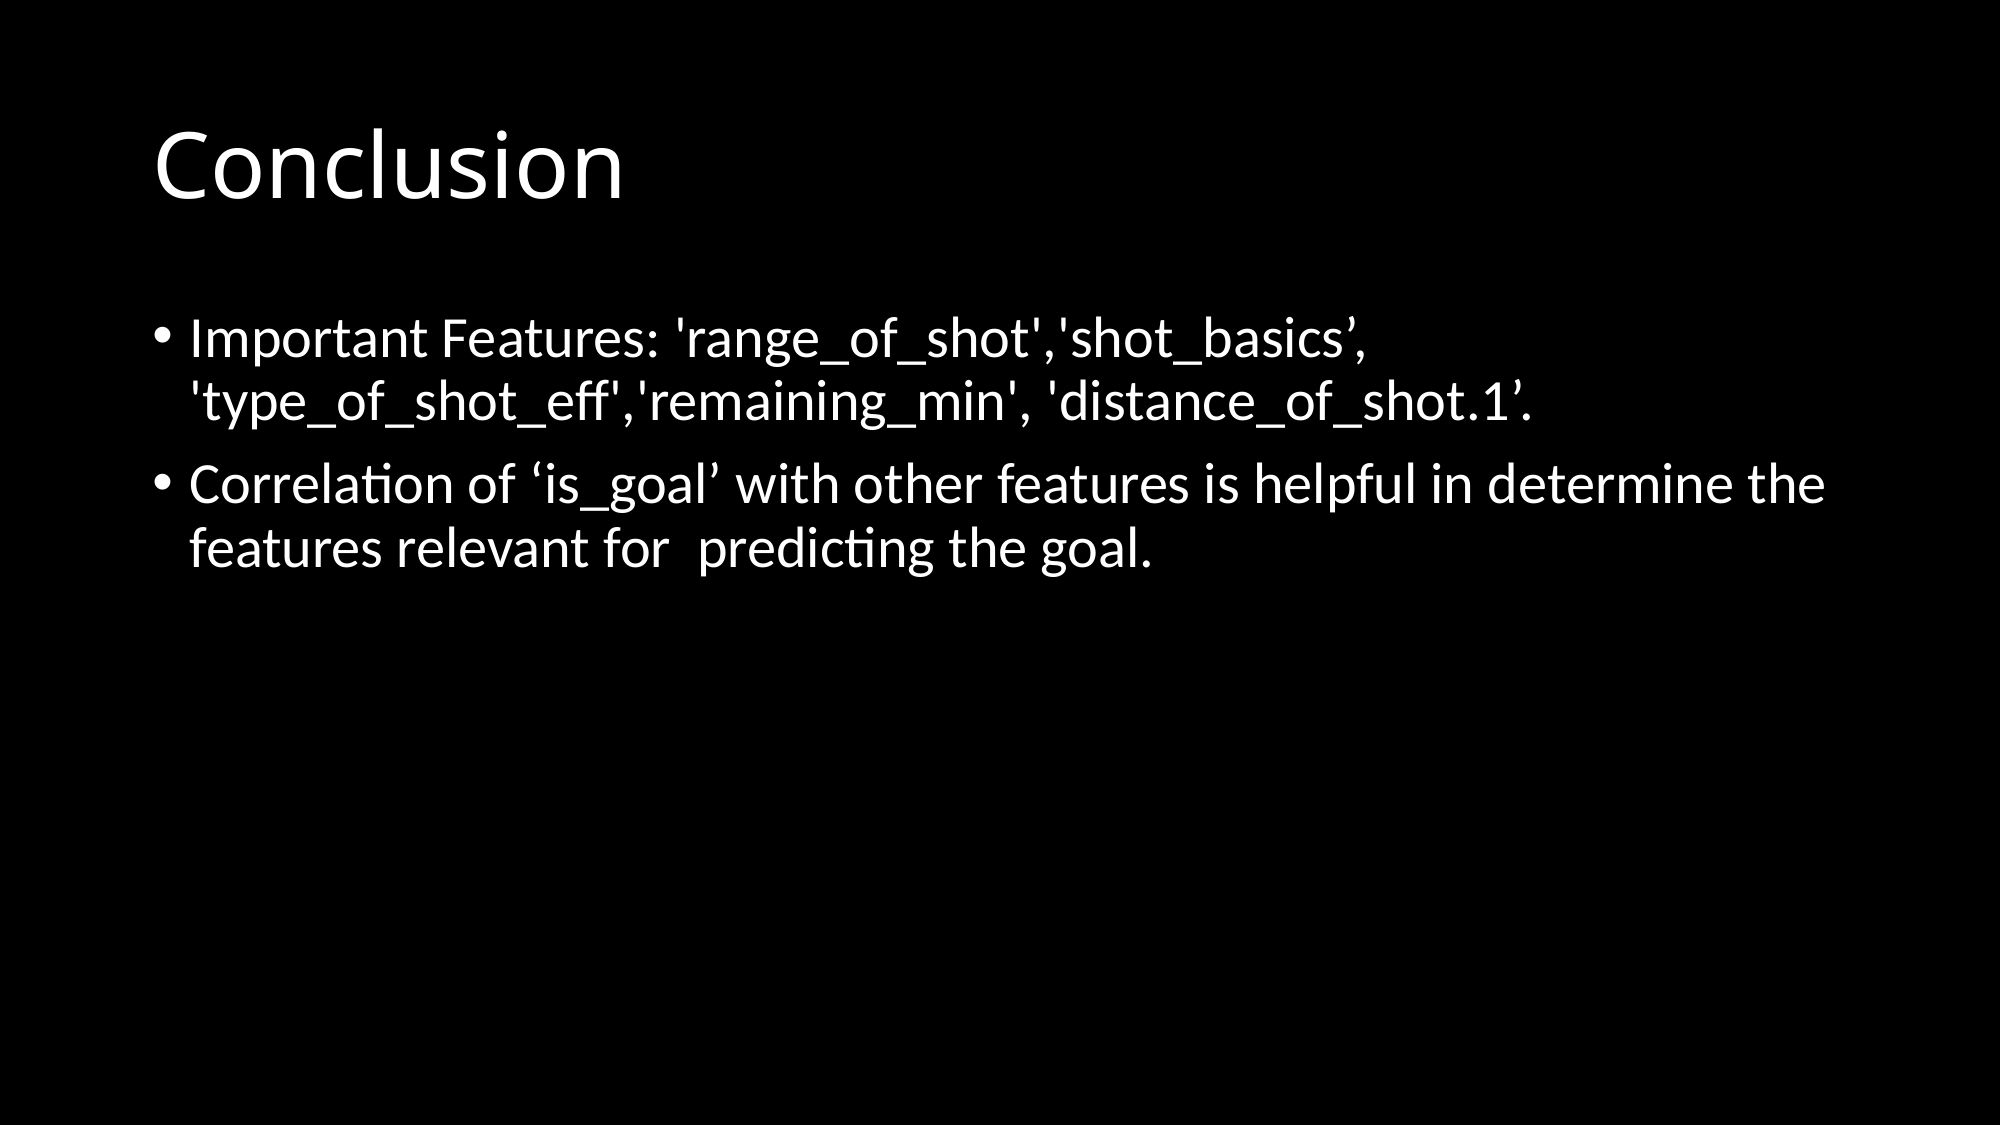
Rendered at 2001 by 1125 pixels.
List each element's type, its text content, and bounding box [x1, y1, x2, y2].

title Conclusion [137, 59, 1863, 278]
list Important Features: 'range_of_shot','shot_basics’, 'type_of_shot_eff','remaining_min', 'distance_of_shot.1’. Correlation of ‘is_goal’ with other features is helpful in determine the features relevant for predicting the goal. [137, 299, 1863, 1014]
